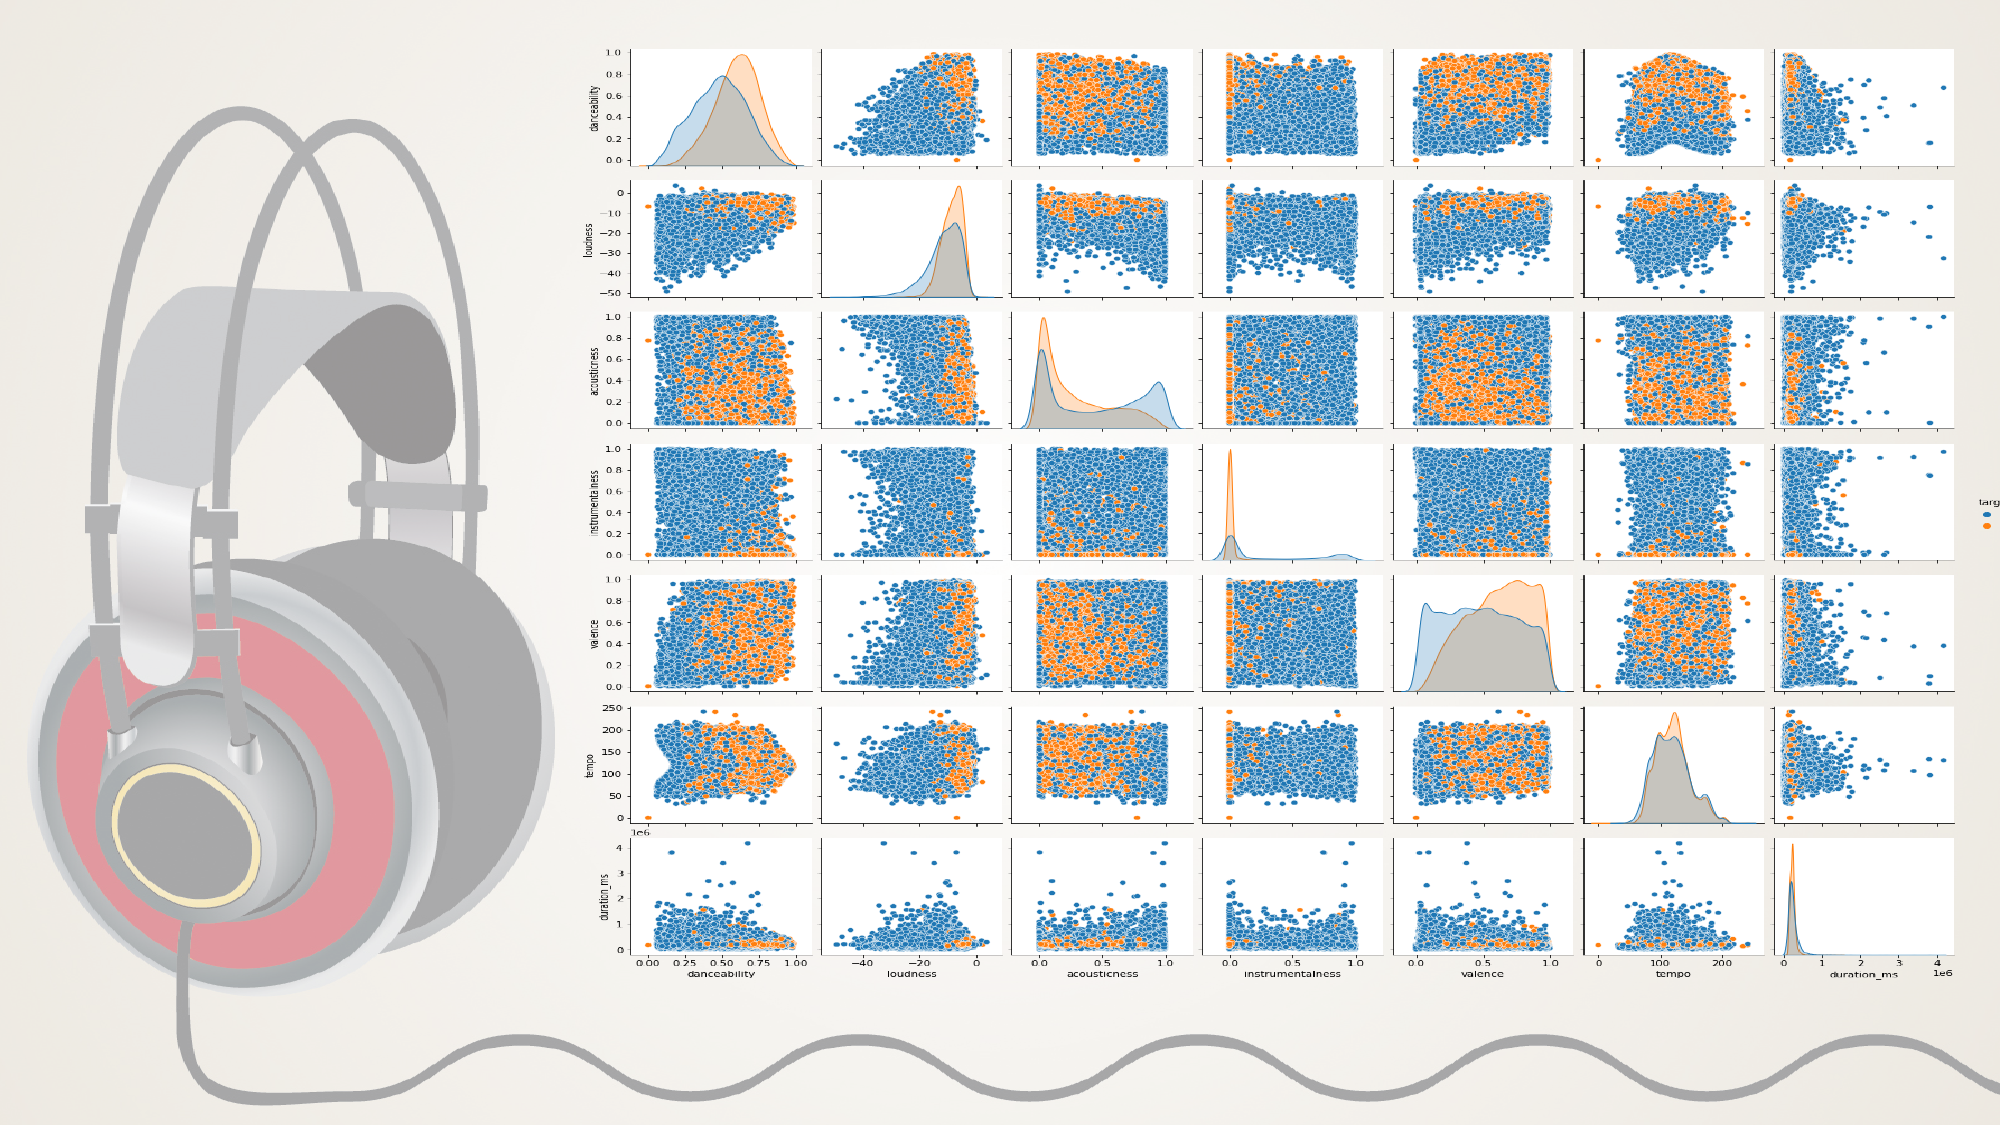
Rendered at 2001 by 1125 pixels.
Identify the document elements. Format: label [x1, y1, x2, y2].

picture [576, 43, 2000, 984]
